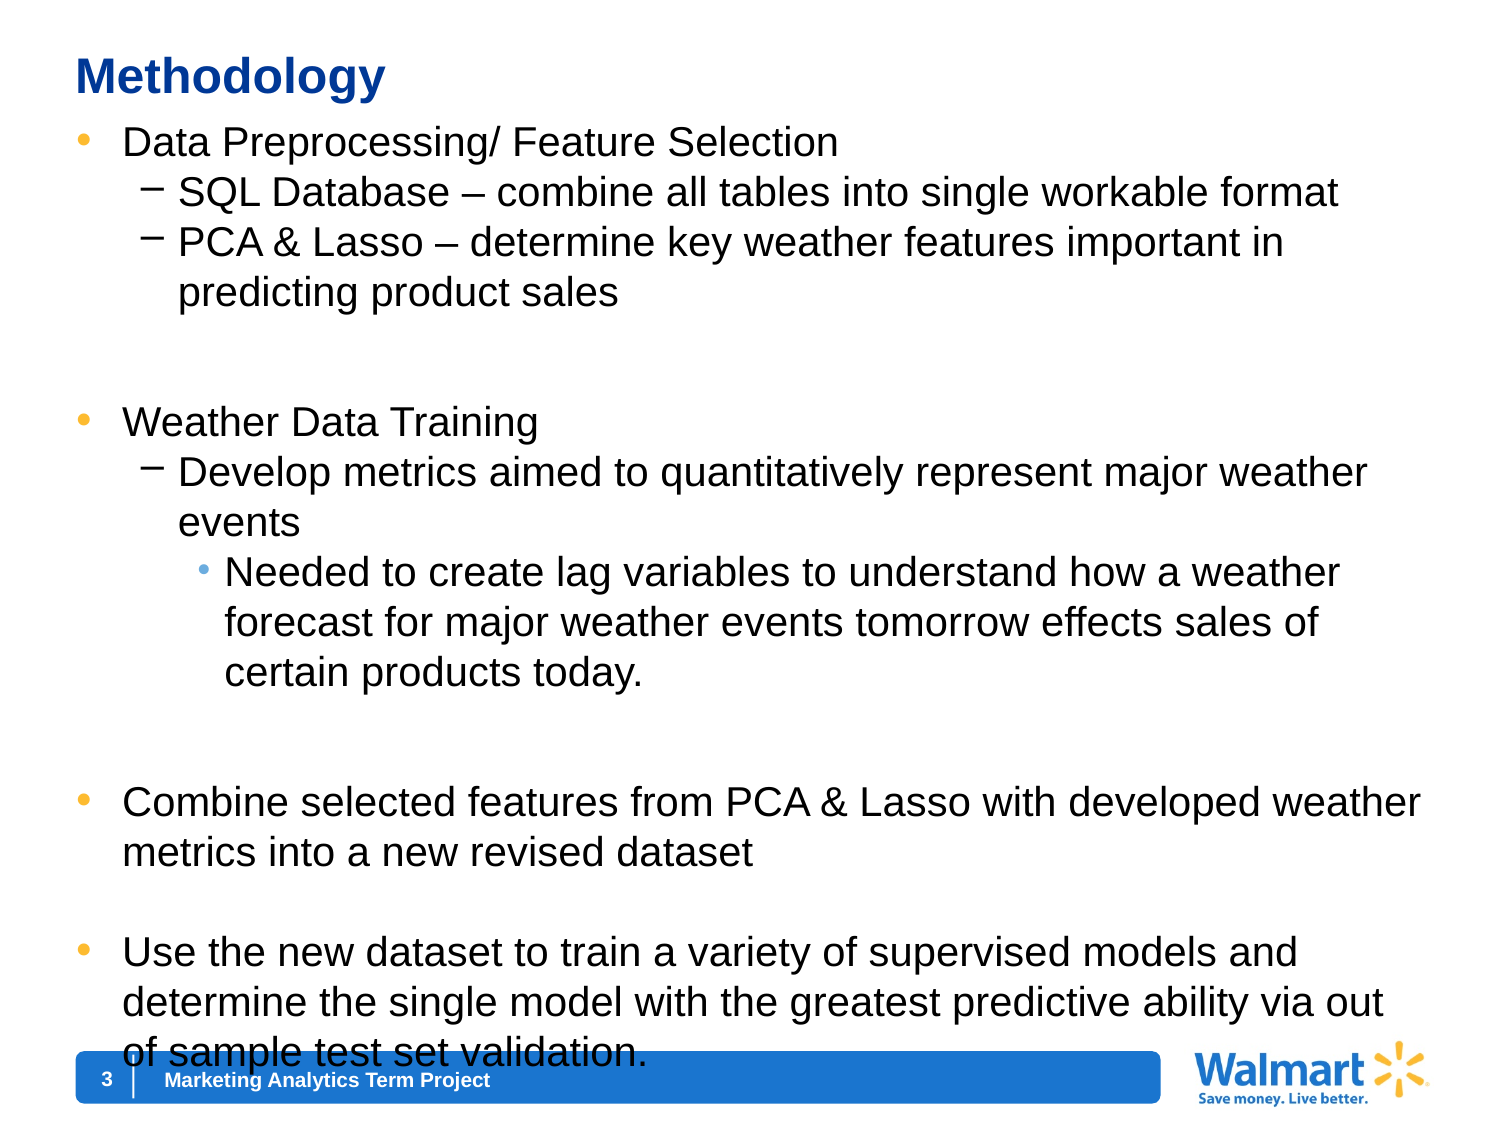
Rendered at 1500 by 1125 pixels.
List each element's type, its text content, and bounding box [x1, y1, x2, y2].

picture [1184, 1032, 1434, 1113]
footer Marketing Analytics Term Project [148, 1058, 1087, 1095]
title Methodology [74, 35, 1426, 112]
list Data Preprocessing/ Feature Selection SQL Database – combine all tables into single workable format PCA & Lasso – determine key weather features important in predicting product sales Weather Data Training Develop metrics aimed to quantitatively represent major weather events Needed to create lag variables to understand how a weather forecast for major weather events tomorrow effects sales of certain products today. Combine selected features from PCA & Lasso with developed weather metrics into a new revised dataset Use the new dataset to train a variety of supervised models and determine the single model with the greatest predictive ability via out of sample test set validation. [74, 114, 1426, 1039]
